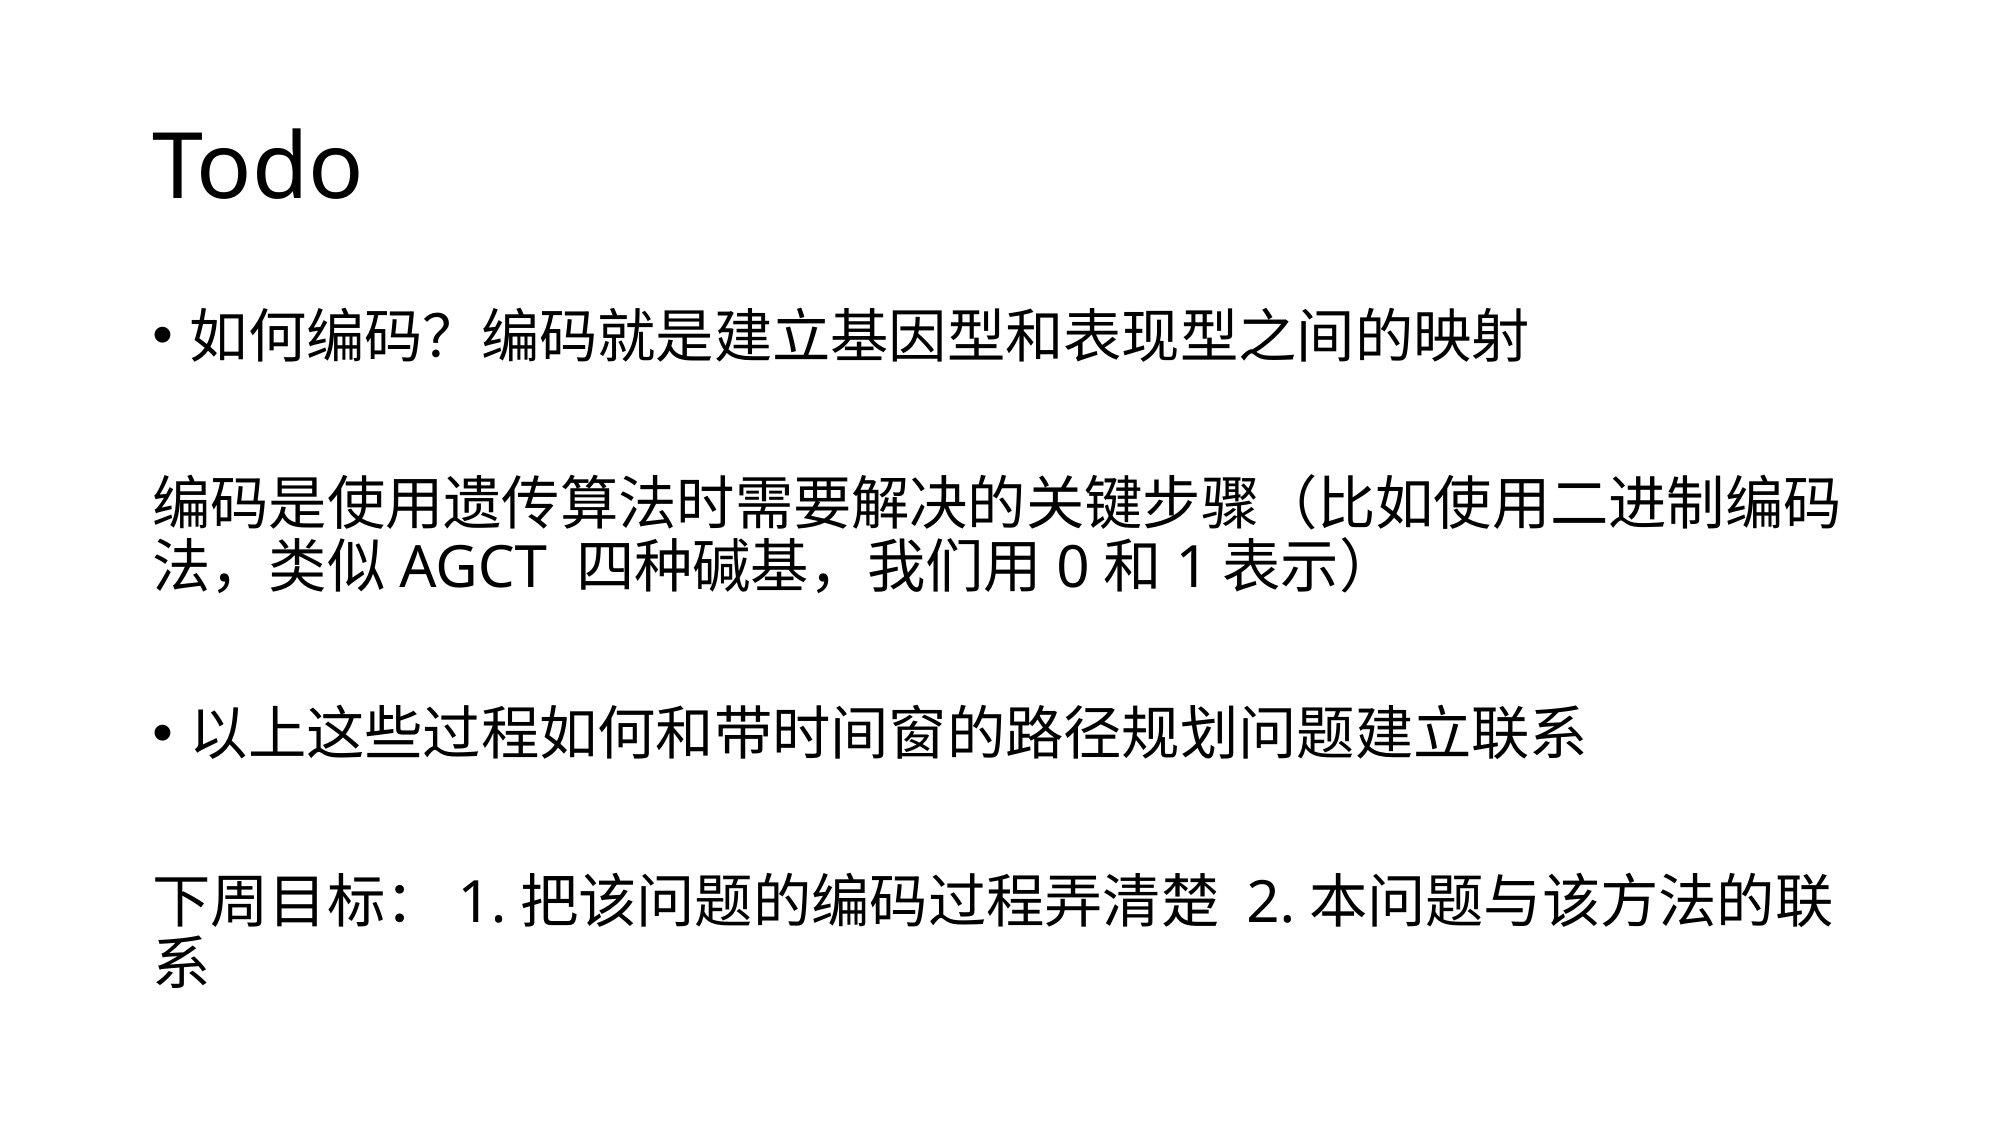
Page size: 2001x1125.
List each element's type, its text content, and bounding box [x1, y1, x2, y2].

list 如何编码？编码就是建立基因型和表现型之间的映射 编码是使用遗传算法时需要解决的关键步骤（比如使用二进制编码法，类似AGCT 四种碱基，我们用0和1表示） 以上这些过程如何和带时间窗的路径规划问题建立联系 下周目标：1.把该问题的编码过程弄清楚 2.本问题与该方法的联系 [137, 299, 1863, 1014]
title Todo [137, 59, 1863, 278]
